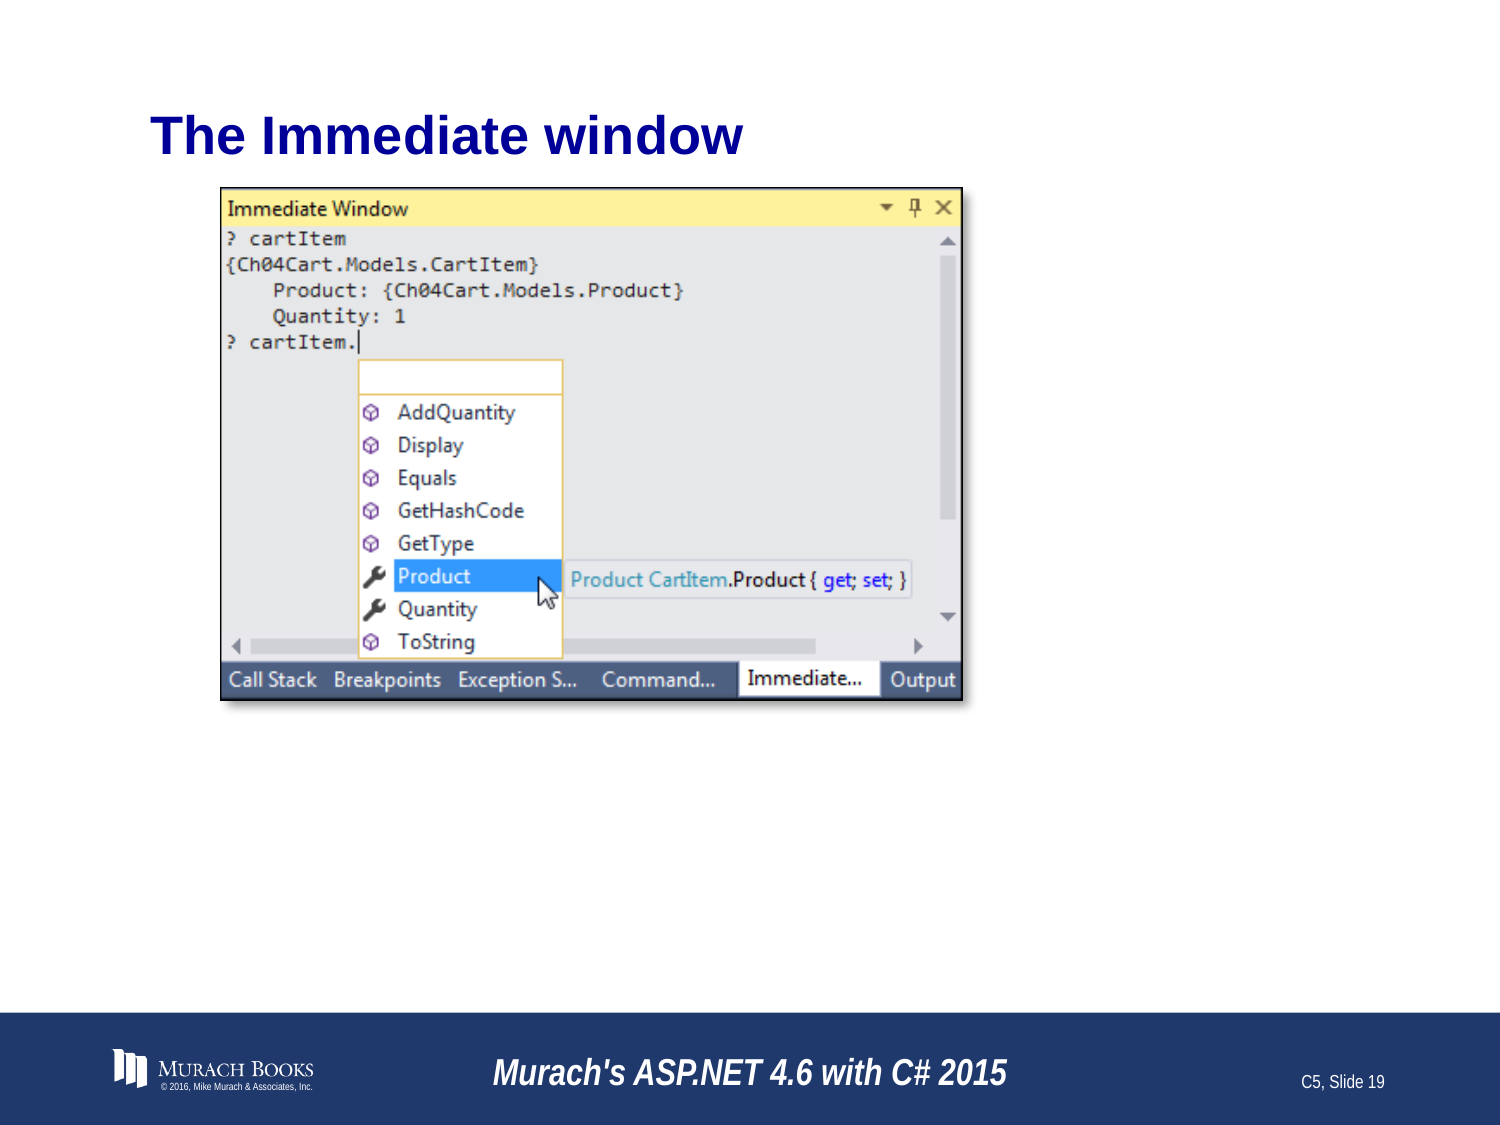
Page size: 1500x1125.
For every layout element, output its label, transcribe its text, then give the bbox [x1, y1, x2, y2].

picture [220, 187, 963, 702]
slide_number C5, Slide 19 [1087, 1025, 1400, 1100]
title The Immediate window [150, 99, 1350, 166]
slide_number Murach's ASP.NET 4.6 with C# 2015 [463, 1025, 1050, 1100]
footer © 2016, Mike Murach & Associates, Inc. [12, 1025, 463, 1100]
